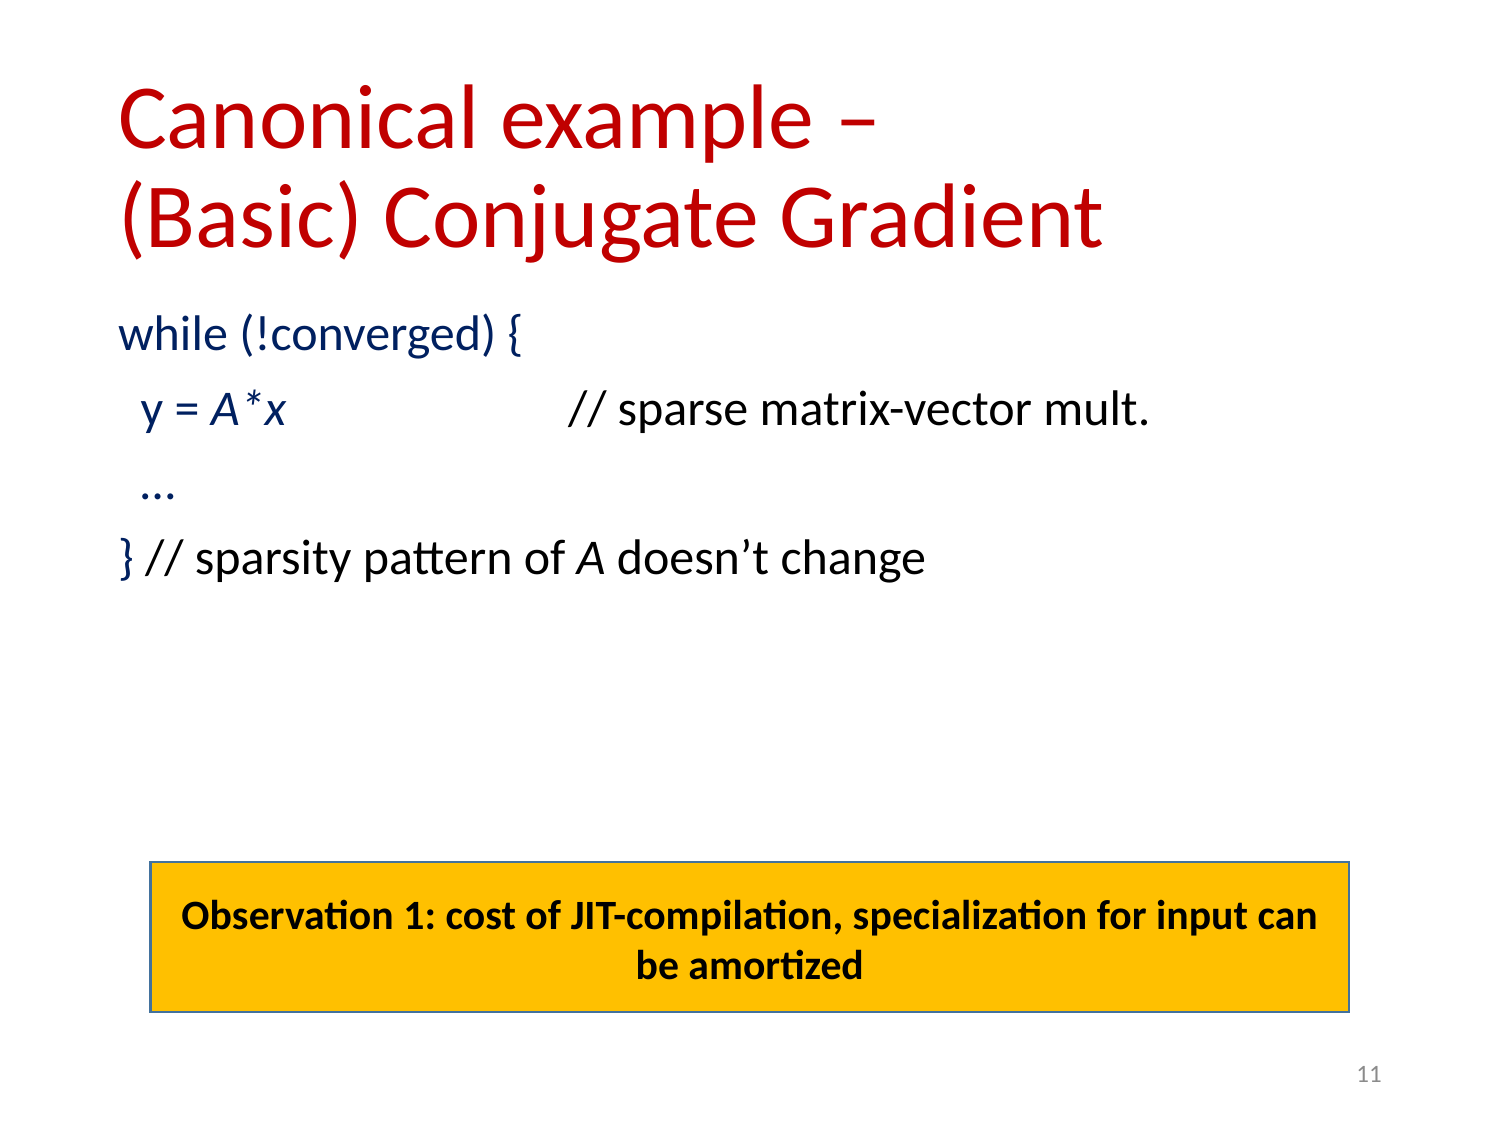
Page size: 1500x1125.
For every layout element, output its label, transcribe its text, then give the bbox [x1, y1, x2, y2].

list while (!converged) { y = A*x // sparse matrix-vector mult. … } // sparsity pattern of A doesn’t change [103, 299, 1397, 1014]
text_box Observation 1: cost of JIT-compilation, specialization for input can be amortized [149, 861, 1350, 1013]
title Canonical example – (Basic) Conjugate Gradient [103, 59, 1397, 278]
slide_number 11 [1059, 1042, 1397, 1103]
